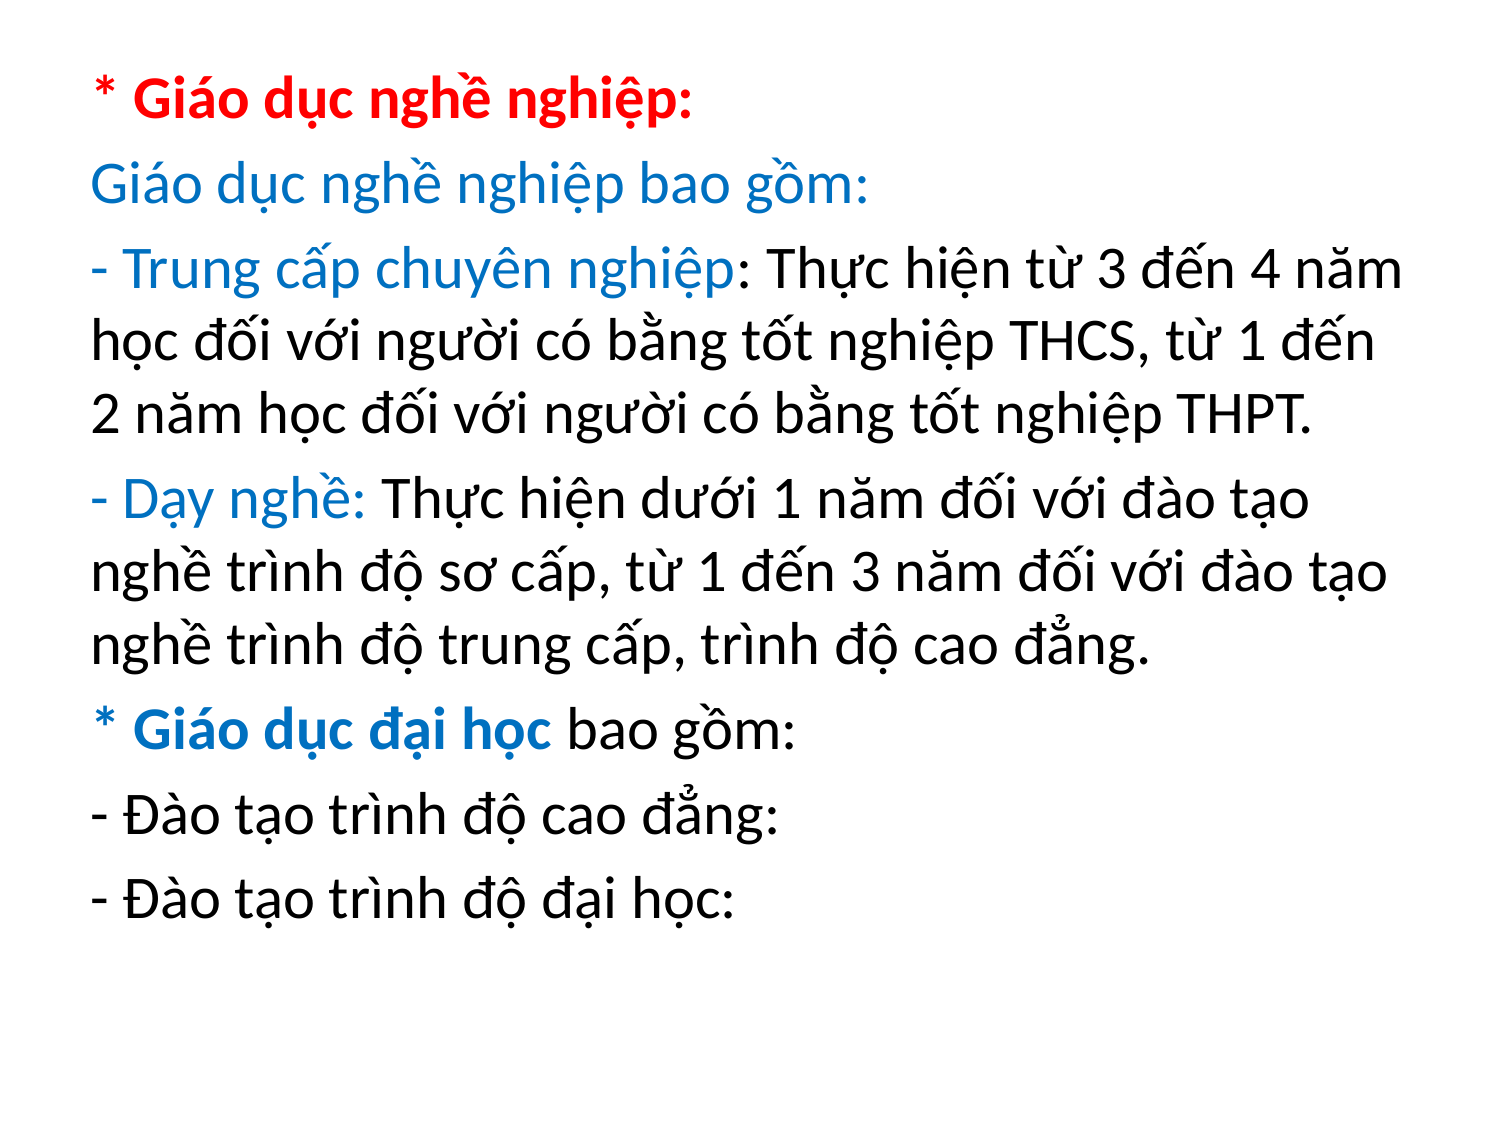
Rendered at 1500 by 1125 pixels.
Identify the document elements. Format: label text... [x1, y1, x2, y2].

list * Giáo dục nghề nghiệp: Giáo dục nghề nghiệp bao gồm: - Trung cấp chuyên nghiệp: Thực hiện từ 3 đến 4 năm học đối với người có bằng tốt nghiệp THCS, từ 1 đến 2 năm học đối với người có bằng tốt nghiệp THPT. - Dạy nghề: Thực hiện dưới 1 năm đối với đào tạo nghề trình độ sơ cấp, từ 1 đến 3 năm đối với đào tạo nghề trình độ trung cấp, trình độ cao đẳng. * Giáo dục đại học bao gồm: - Đào tạo trình độ cao đẳng: - Đào tạo trình độ đại học: [75, 50, 1425, 1005]
